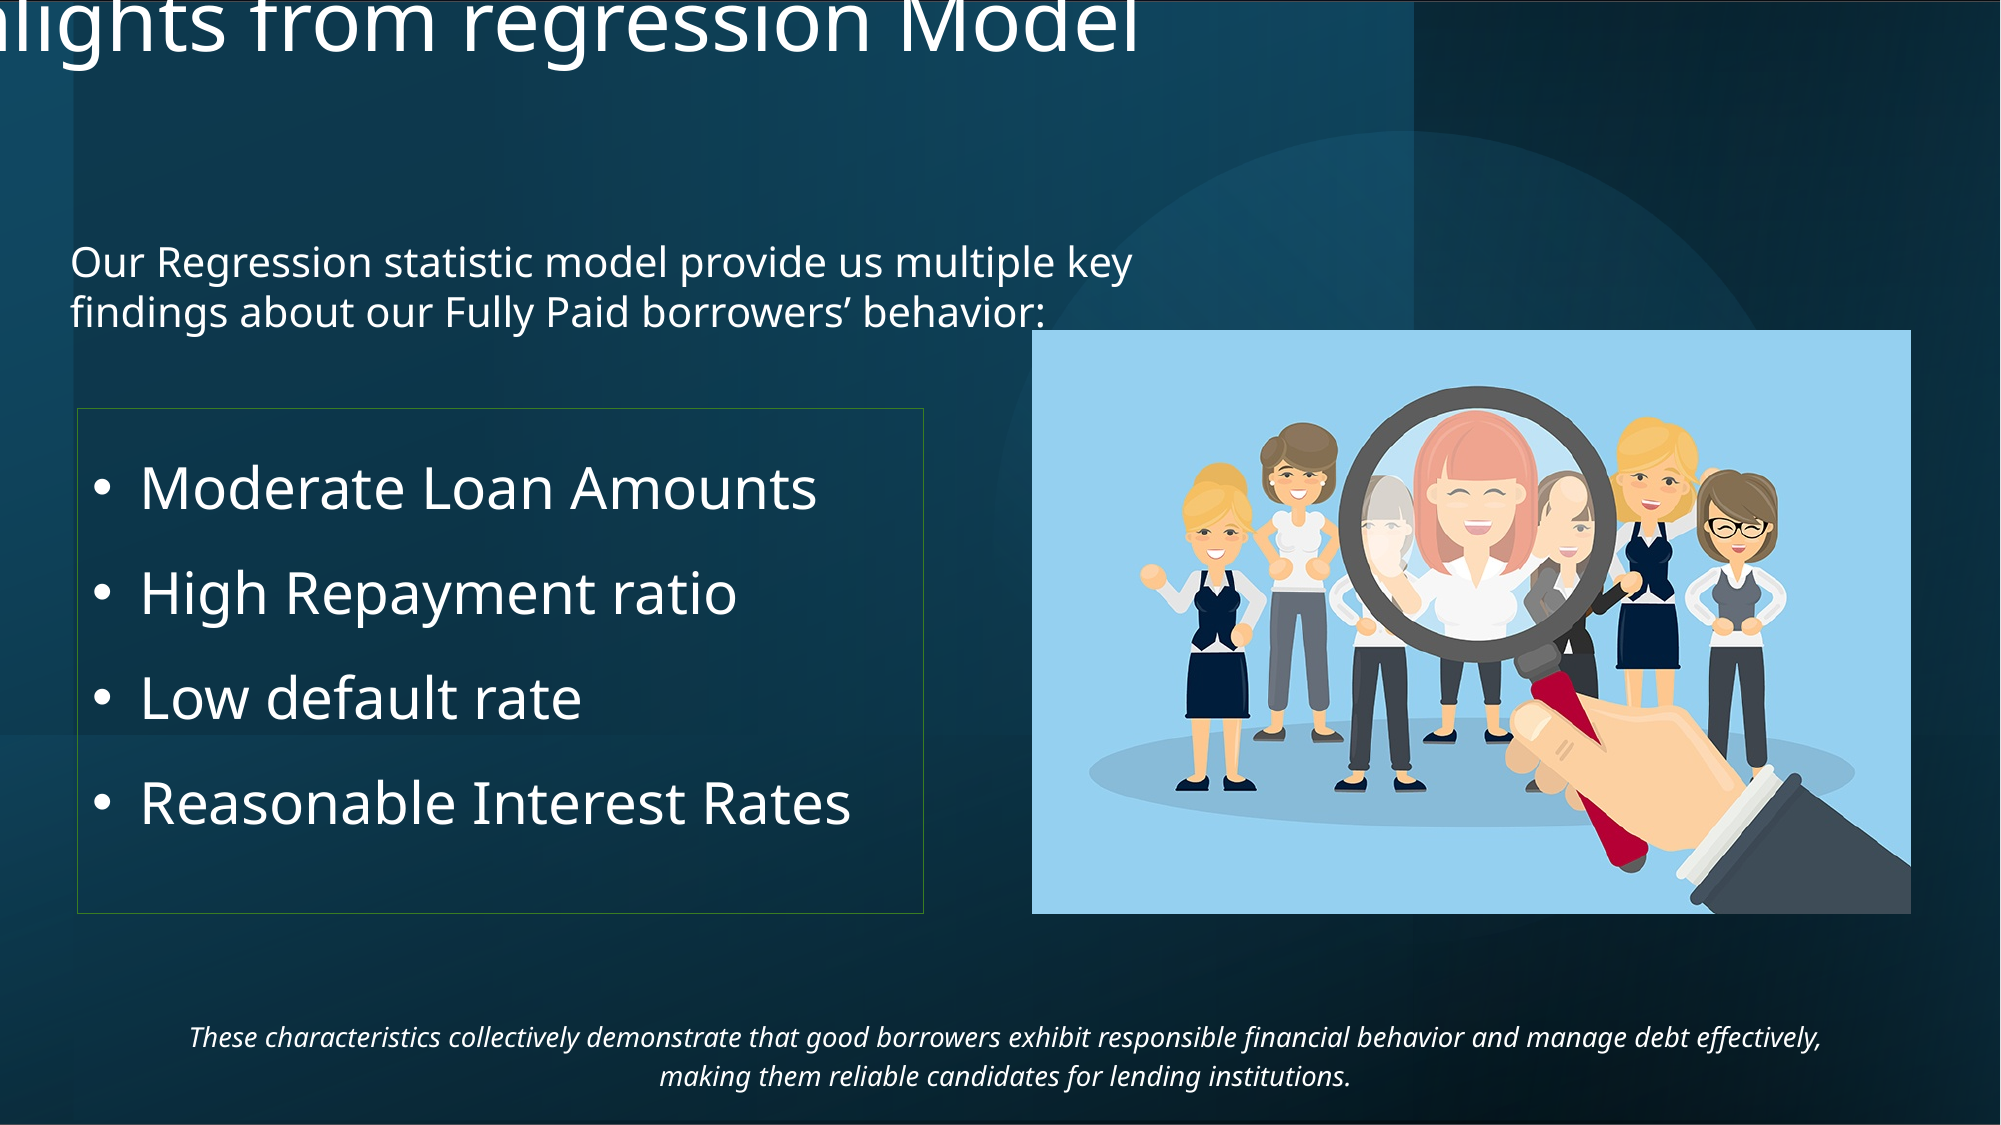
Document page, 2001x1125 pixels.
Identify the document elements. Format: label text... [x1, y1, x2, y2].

text_box Moderate Loan Amounts High Repayment ratio Low default rate Reasonable Interest Rates [77, 408, 924, 914]
text_box Our Regression statistic model provide us multiple key findings about our Fully Paid borrowers’ behavior: [54, 228, 1192, 344]
picture [0, 0, 2001, 1125]
title Highlights from regression Model [0, 0, 1433, 409]
text_box These characteristics collectively demonstrate that good borrowers exhibit responsible financial behavior and manage debt effectively, making them reliable candidates for lending institutions. [129, 1005, 1882, 1125]
